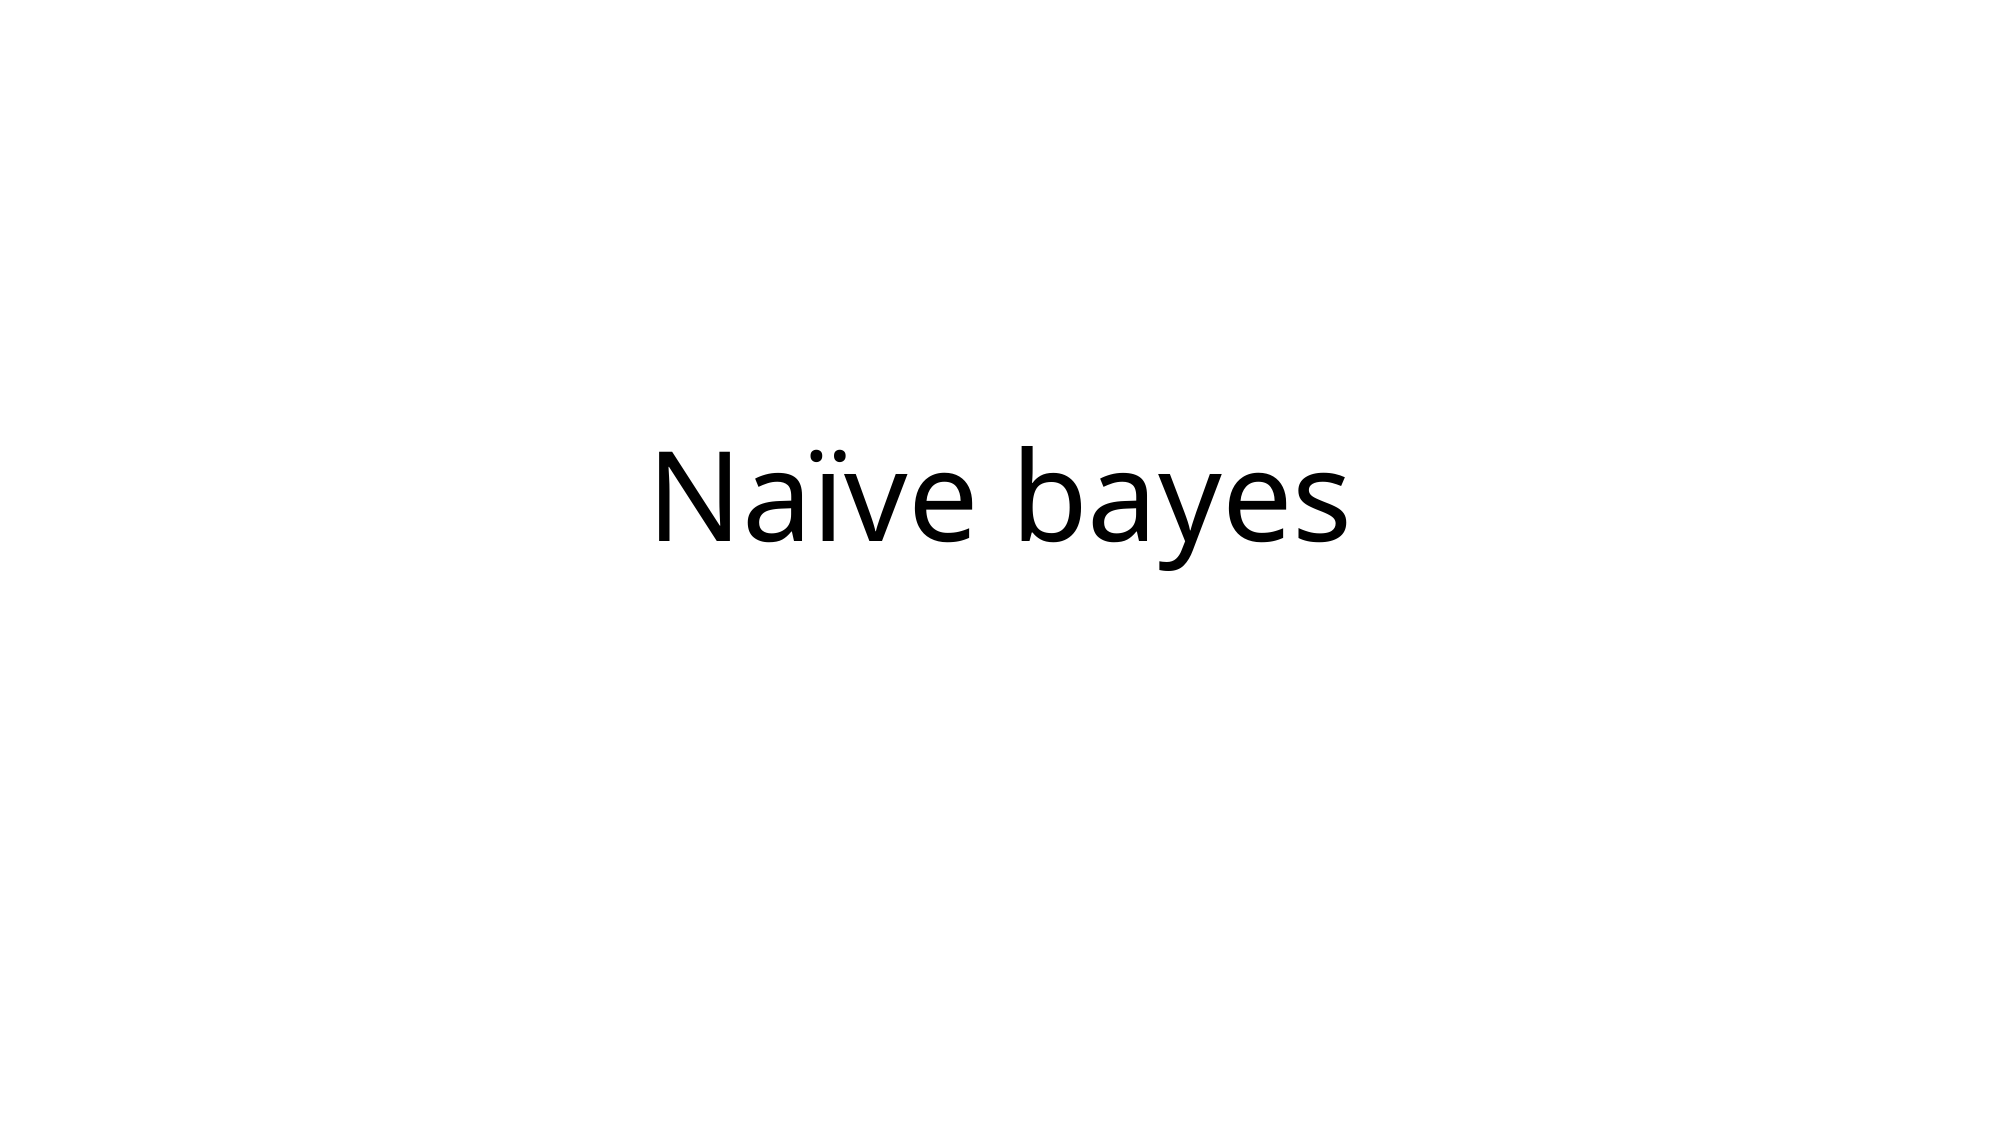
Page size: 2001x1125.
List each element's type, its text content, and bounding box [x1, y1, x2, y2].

title Naïve bayes [249, 184, 1750, 576]
